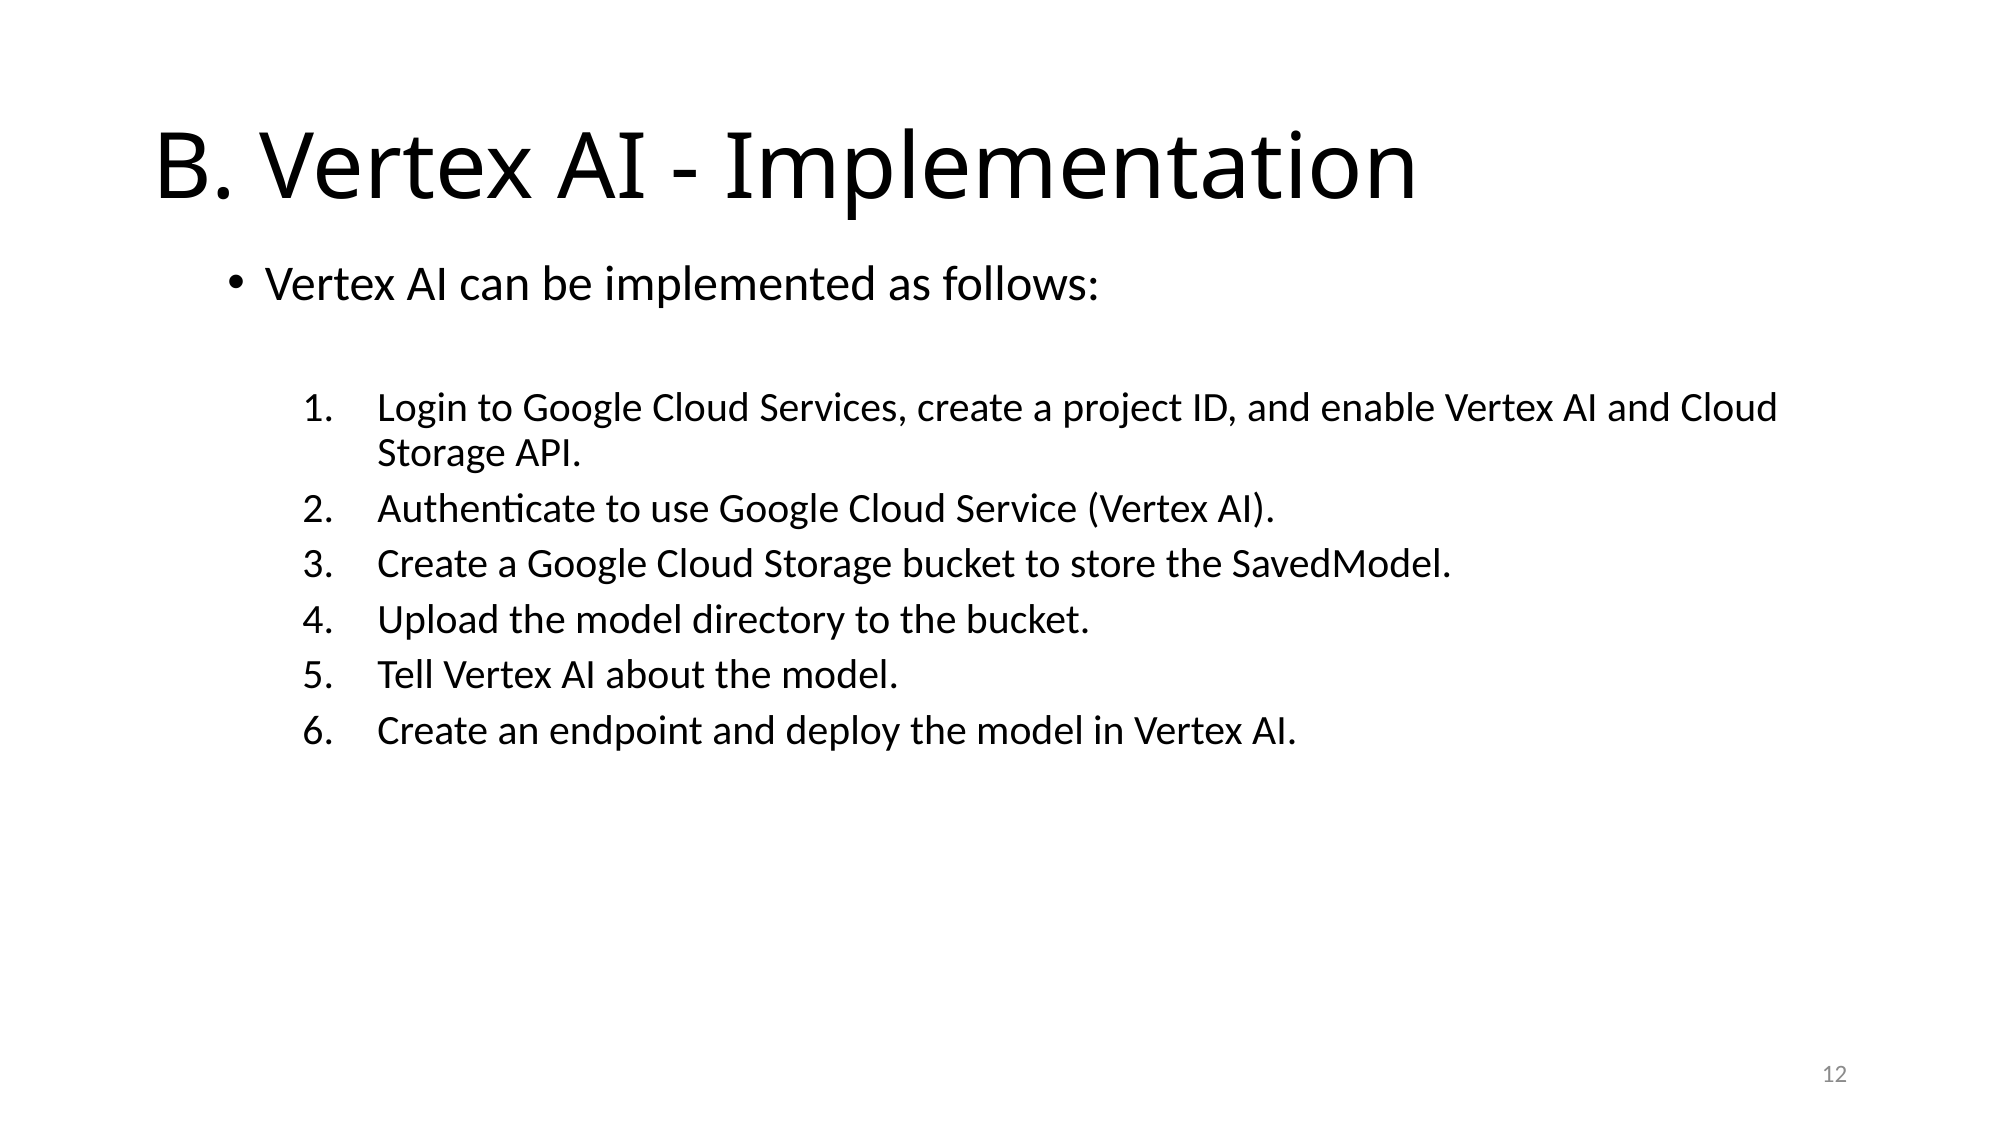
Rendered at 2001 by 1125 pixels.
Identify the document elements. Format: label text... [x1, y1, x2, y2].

list Vertex AI can be implemented as follows: Login to Google Cloud Services, create a project ID, and enable Vertex AI and Cloud Storage API. Authenticate to use Google Cloud Service (Vertex AI). Create a Google Cloud Storage bucket to store the SavedModel. Upload the model directory to the bucket. Tell Vertex AI about the model. Create an endpoint and deploy the model in Vertex AI. [137, 249, 1863, 1016]
slide_number 12 [1412, 1042, 1863, 1103]
title B. Vertex AI - Implementation [137, 59, 1863, 249]
